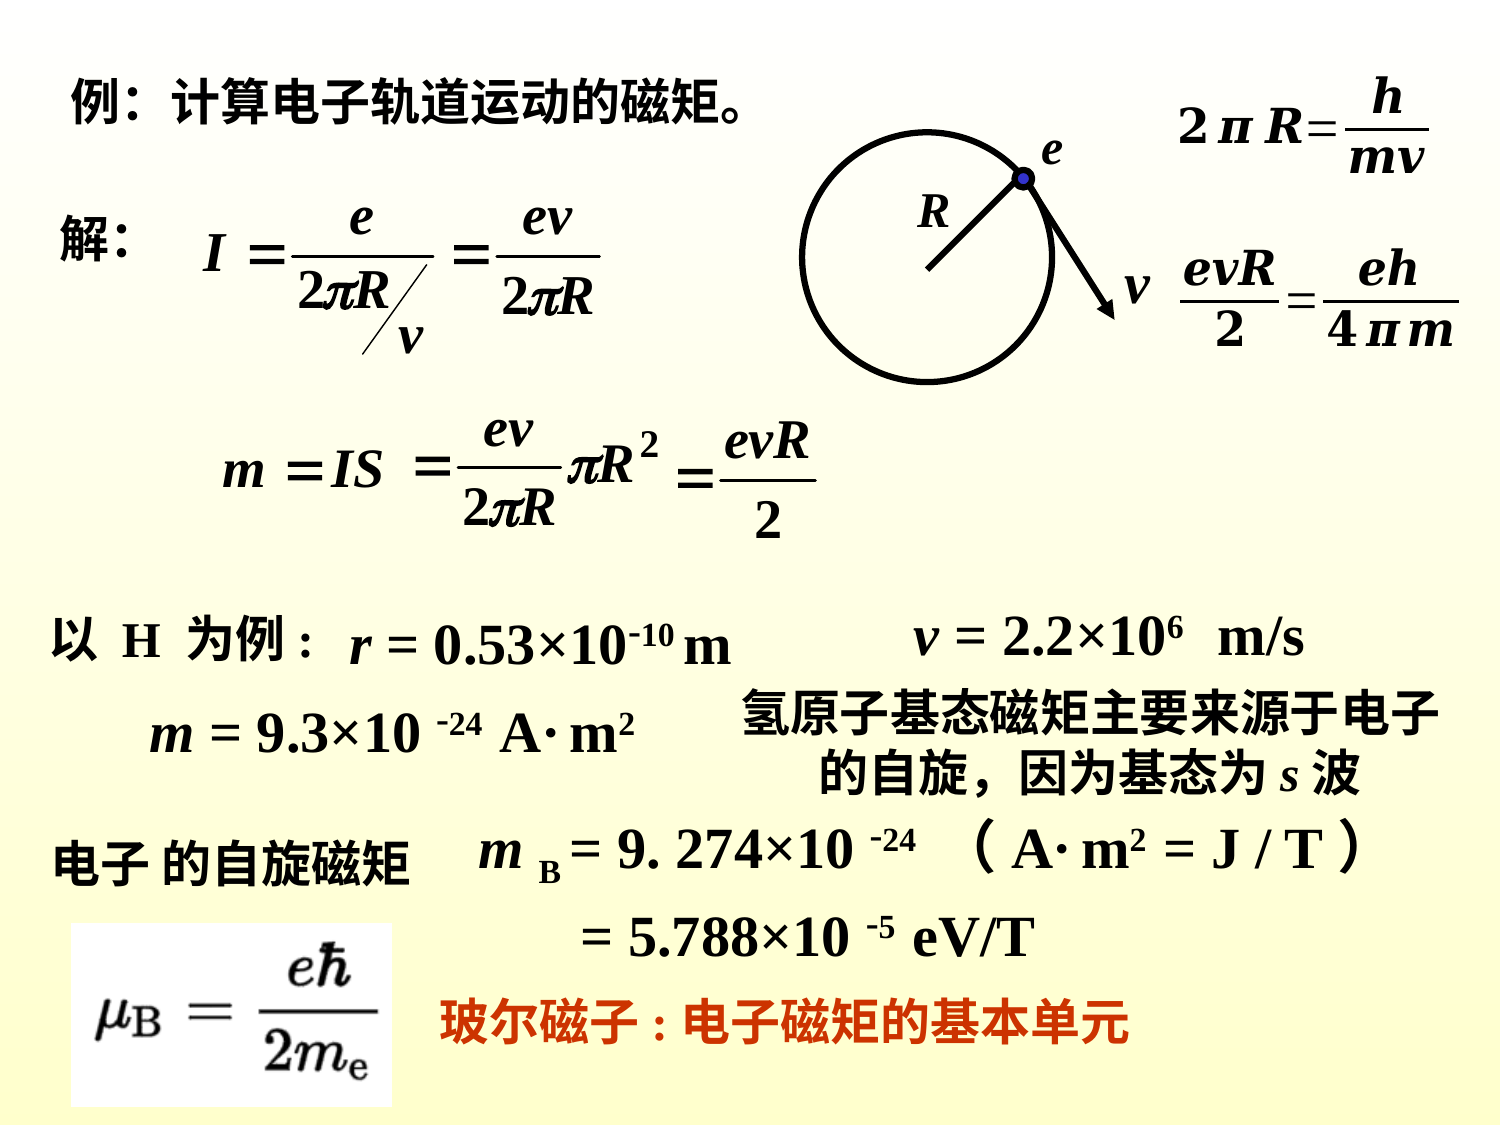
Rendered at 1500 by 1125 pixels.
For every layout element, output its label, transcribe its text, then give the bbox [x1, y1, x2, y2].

text_box [1014, 169, 1033, 188]
text_box 氢原子基态磁矩主要来源于电子的自旋，因为基态为s波 [700, 674, 1480, 809]
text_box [212, 437, 394, 505]
text_box [1029, 186, 1109, 317]
text_box [802, 132, 1053, 383]
text_box 以 H 为例: [33, 600, 305, 675]
text_box r = 0.53×10-10 m [305, 590, 747, 685]
picture [71, 923, 392, 1107]
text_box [189, 175, 613, 367]
text_box m = 9.3×10 -24 A· m2 [105, 678, 651, 774]
text_box e [1026, 107, 1079, 183]
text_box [662, 399, 832, 552]
text_box 玻尔磁子:电子磁矩的基本单元 [424, 983, 1145, 1059]
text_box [1114, 244, 1168, 321]
text_box v = 2.2×106 m/s [884, 590, 1321, 674]
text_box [399, 387, 671, 539]
text_box 例：计算电子轨道运动的磁矩。 [55, 62, 786, 138]
text_box 解： [45, 200, 175, 275]
text_box 电子 的自旋磁矩 [35, 825, 427, 900]
text_box m B = 9. 274×10 -24 （A· m2 = J / T） = 5.788×10 -5 eV/T [464, 794, 1500, 978]
text_box R [902, 169, 966, 245]
